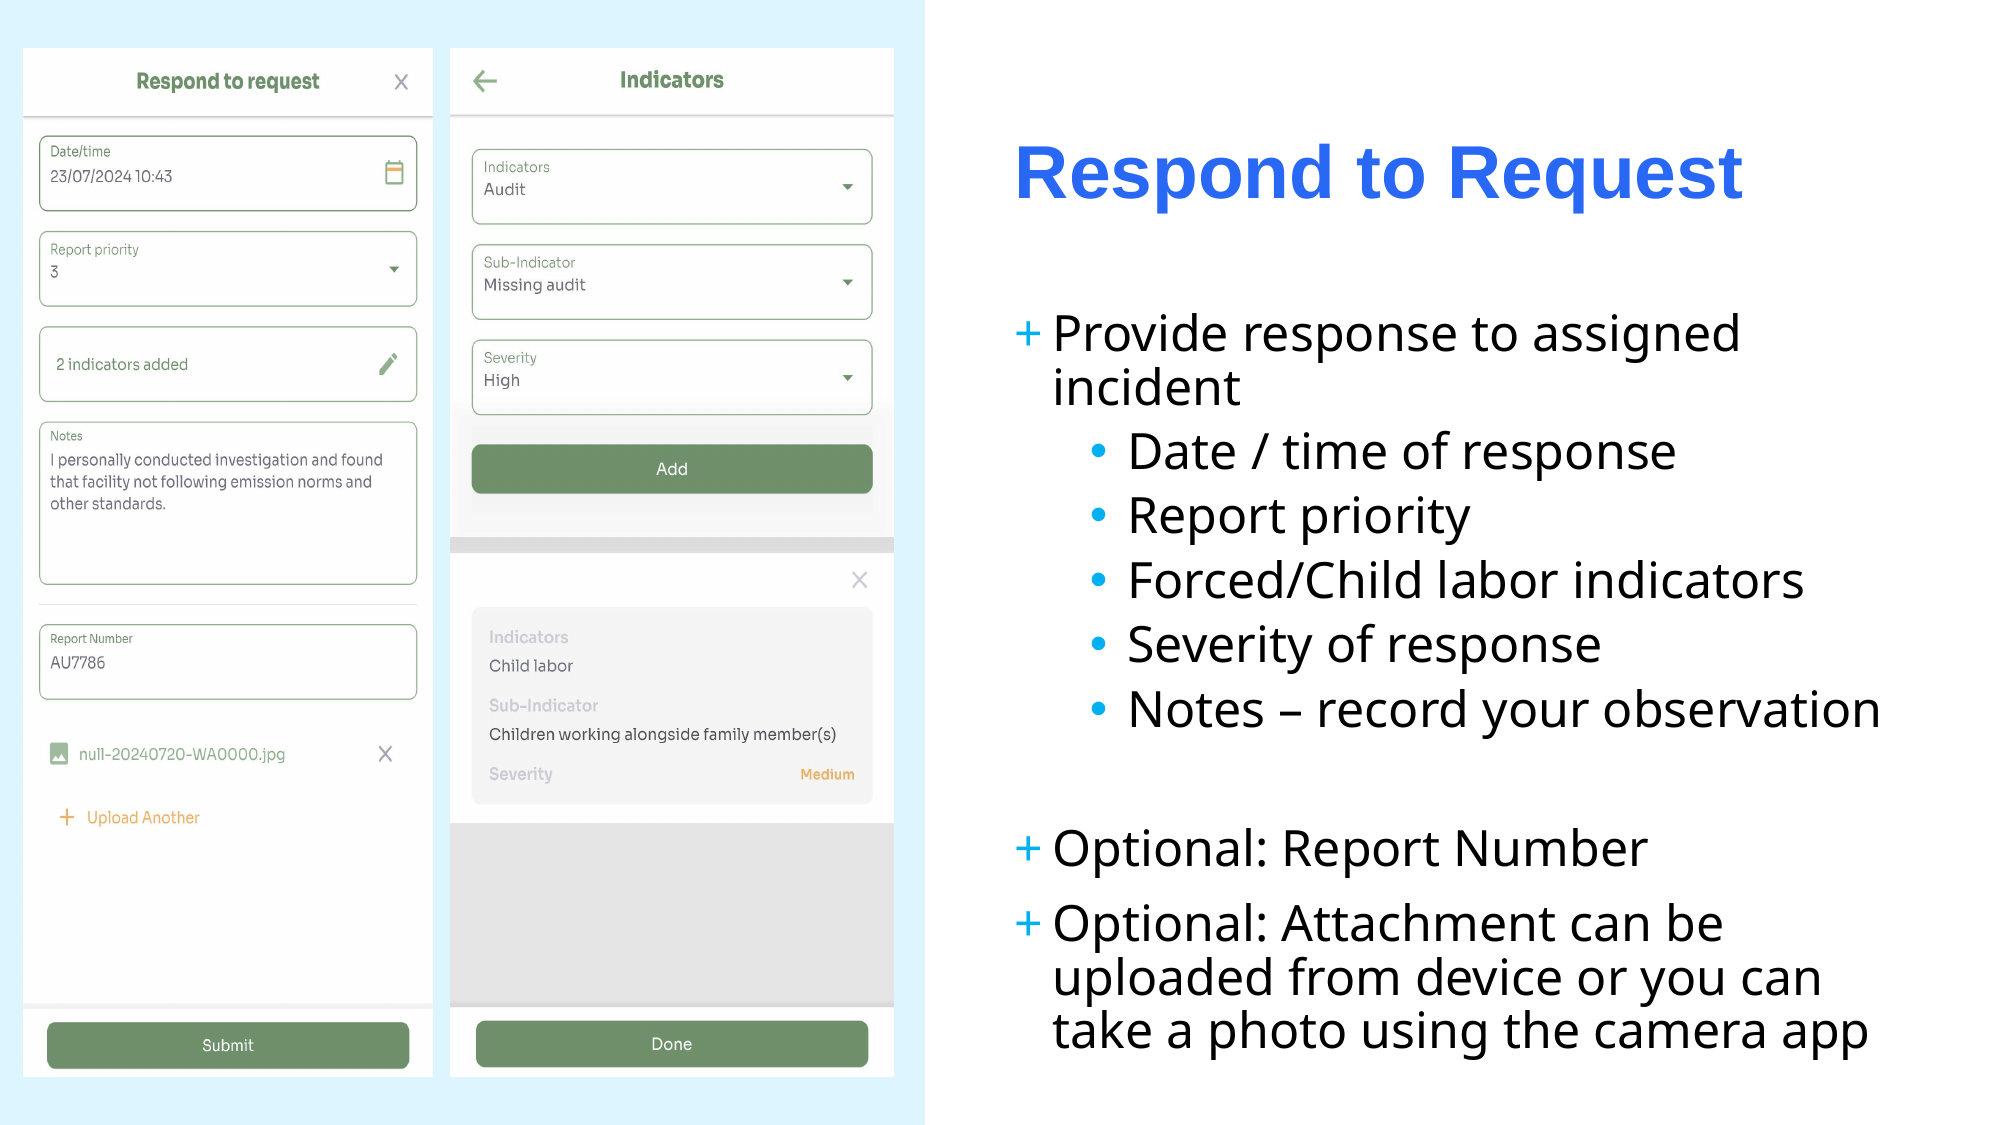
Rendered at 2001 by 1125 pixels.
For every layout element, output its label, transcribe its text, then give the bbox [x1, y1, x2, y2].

picture [23, 48, 433, 1077]
list Provide response to assigned incident Date / time of response Report priority Forced/Child labor indicators Severity of response Notes – record your observation Optional: Report Number Optional: Attachment can be uploaded from device or you can take a photo using the camera app [999, 300, 1939, 1097]
title Respond to Request [999, 70, 1939, 267]
picture [450, 48, 894, 1077]
